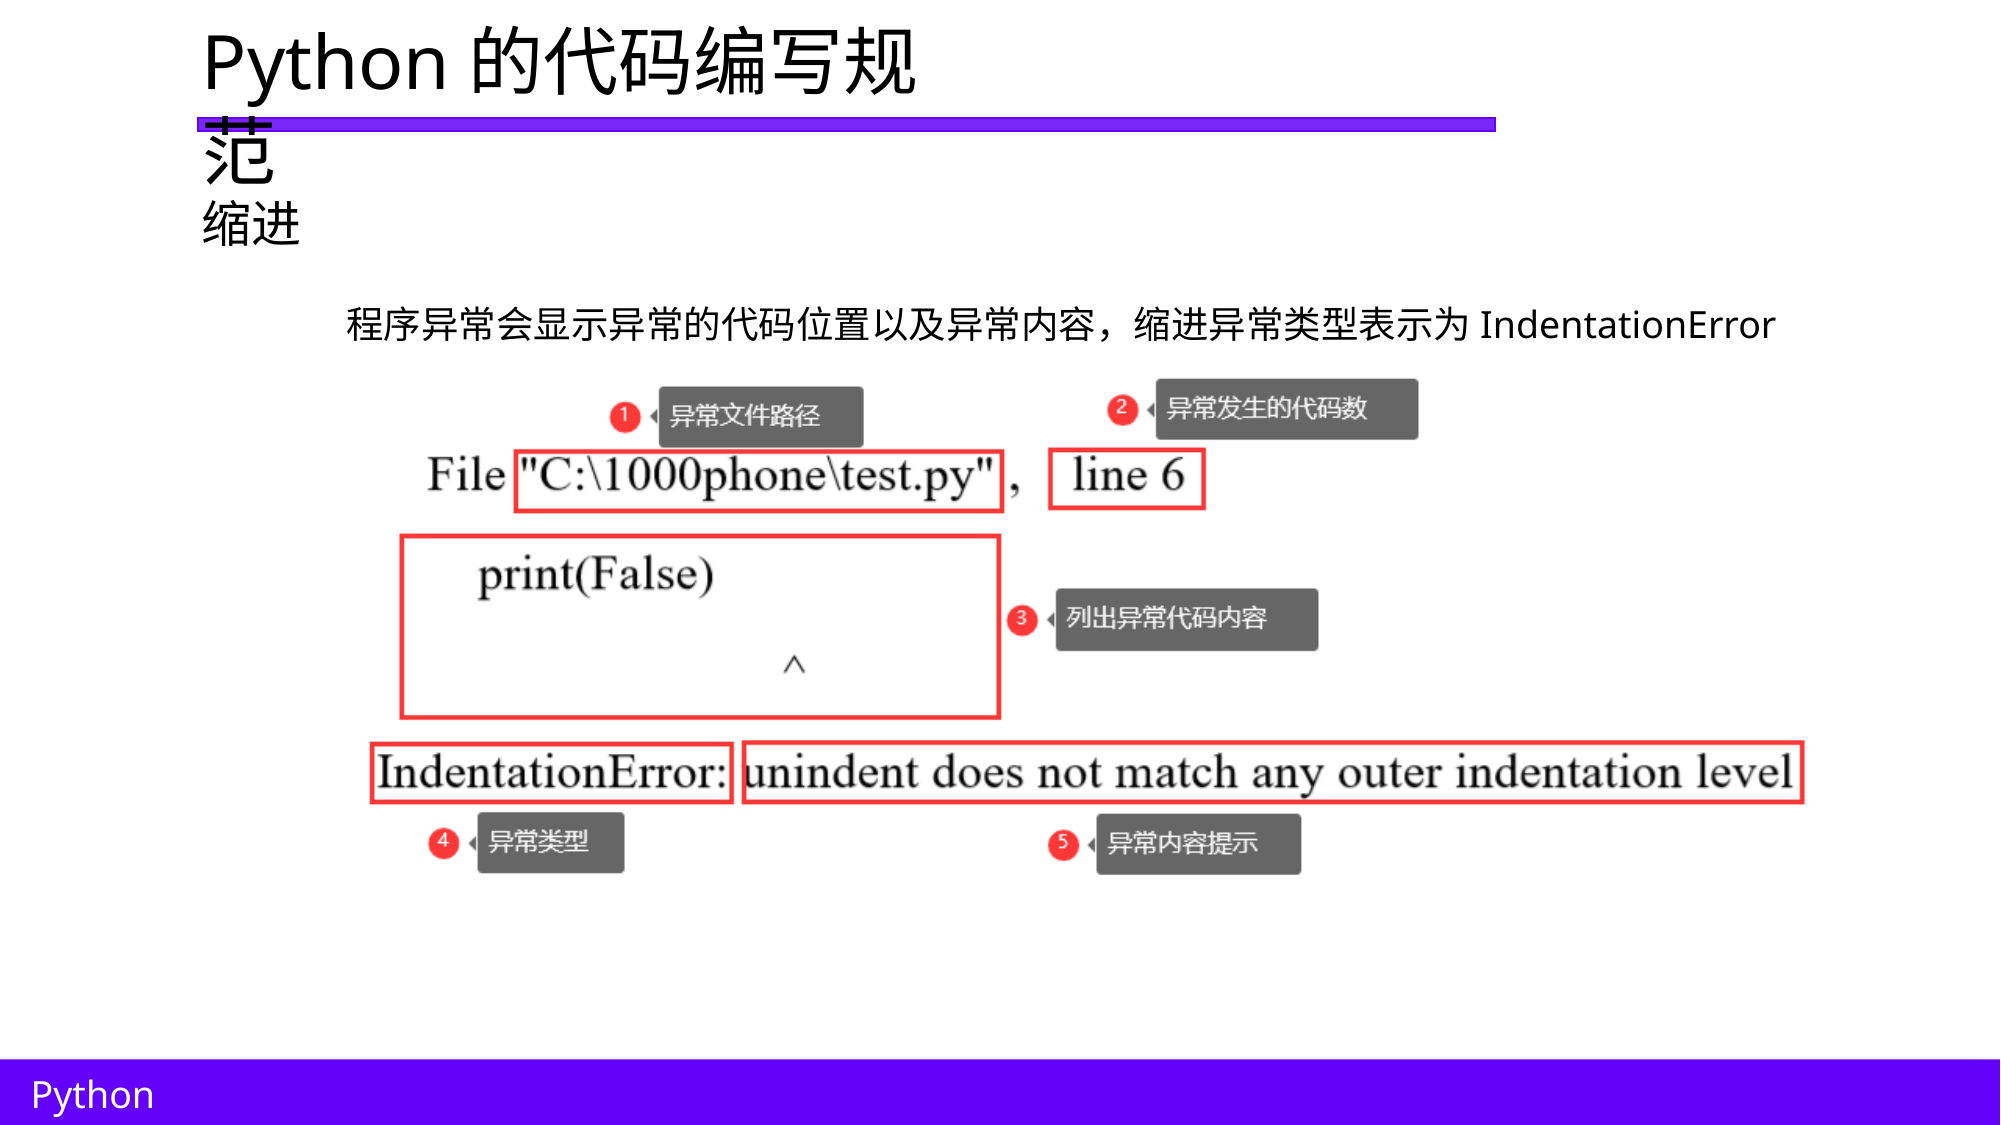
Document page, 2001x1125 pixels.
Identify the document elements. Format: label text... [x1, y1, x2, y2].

text_box 程序异常会显示异常的代码位置以及异常内容，缩进异常类型表示为IndentationError [331, 271, 1837, 354]
picture [331, 354, 1809, 886]
text_box 缩进 [186, 184, 911, 260]
text_box Python的代码编写规范 [186, 7, 1006, 203]
